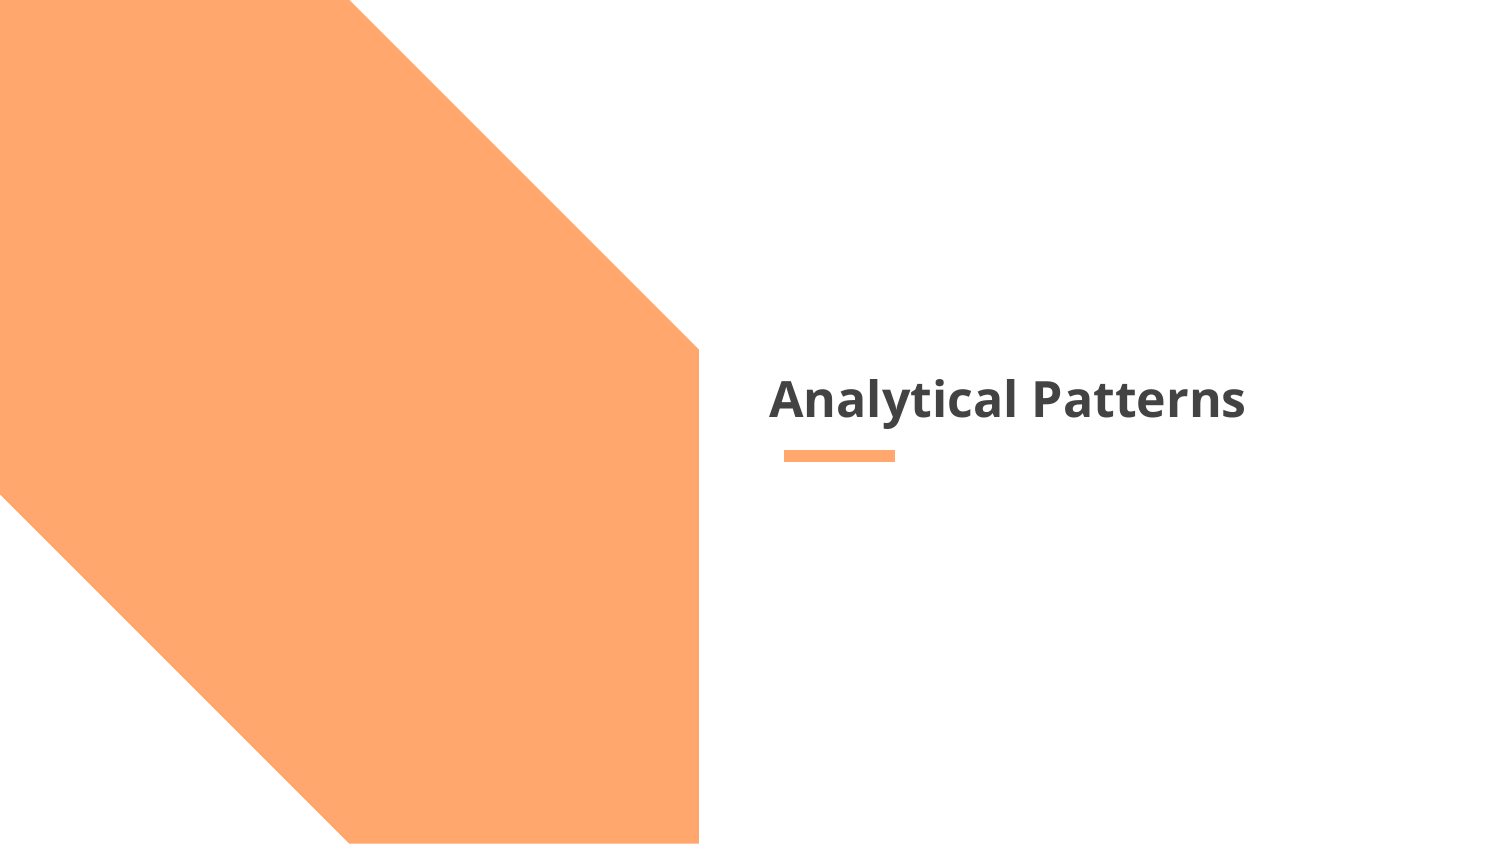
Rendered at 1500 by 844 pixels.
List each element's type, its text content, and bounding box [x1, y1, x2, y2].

title Analytical Patterns [754, 244, 1344, 443]
